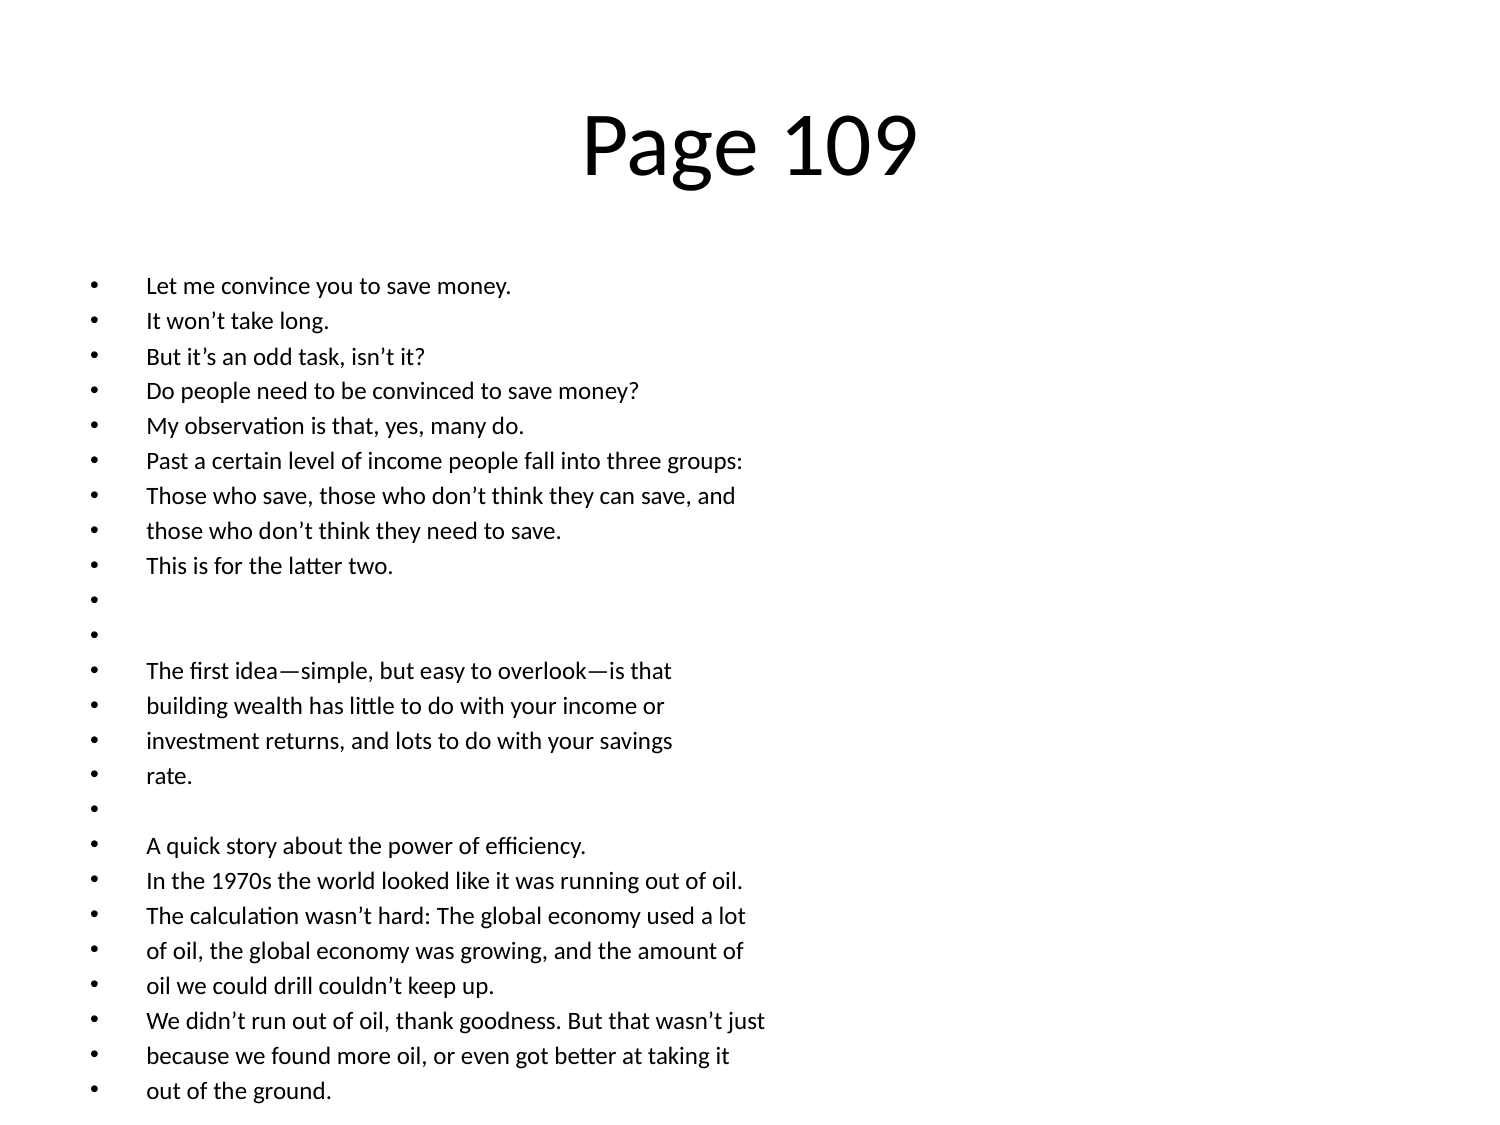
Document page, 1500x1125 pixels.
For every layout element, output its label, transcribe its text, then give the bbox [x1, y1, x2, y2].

title Page 109 [75, 45, 1425, 233]
list Let me convince you to save money. It won’t take long. But it’s an odd task, isn’t it? Do people need to be convinced to save money? My observation is that, yes, many do. Past a certain level of income people fall into three groups: Those who save, those who don’t think they can save, and those who don’t think they need to save. This is for the latter two. The ﬁrst idea—simple, but easy to overlook—is that building wealth has little to do with your income or investment returns, and lots to do with your savings rate. A quick story about the power of eﬃciency. In the 1970s the world looked like it was running out of oil. The calculation wasn’t hard: The global economy used a lot of oil, the global economy was growing, and the amount of oil we could drill couldn’t keep up. We didn’t run out of oil, thank goodness. But that wasn’t just because we found more oil, or even got better at taking it out of the ground. [75, 262, 1425, 1005]
